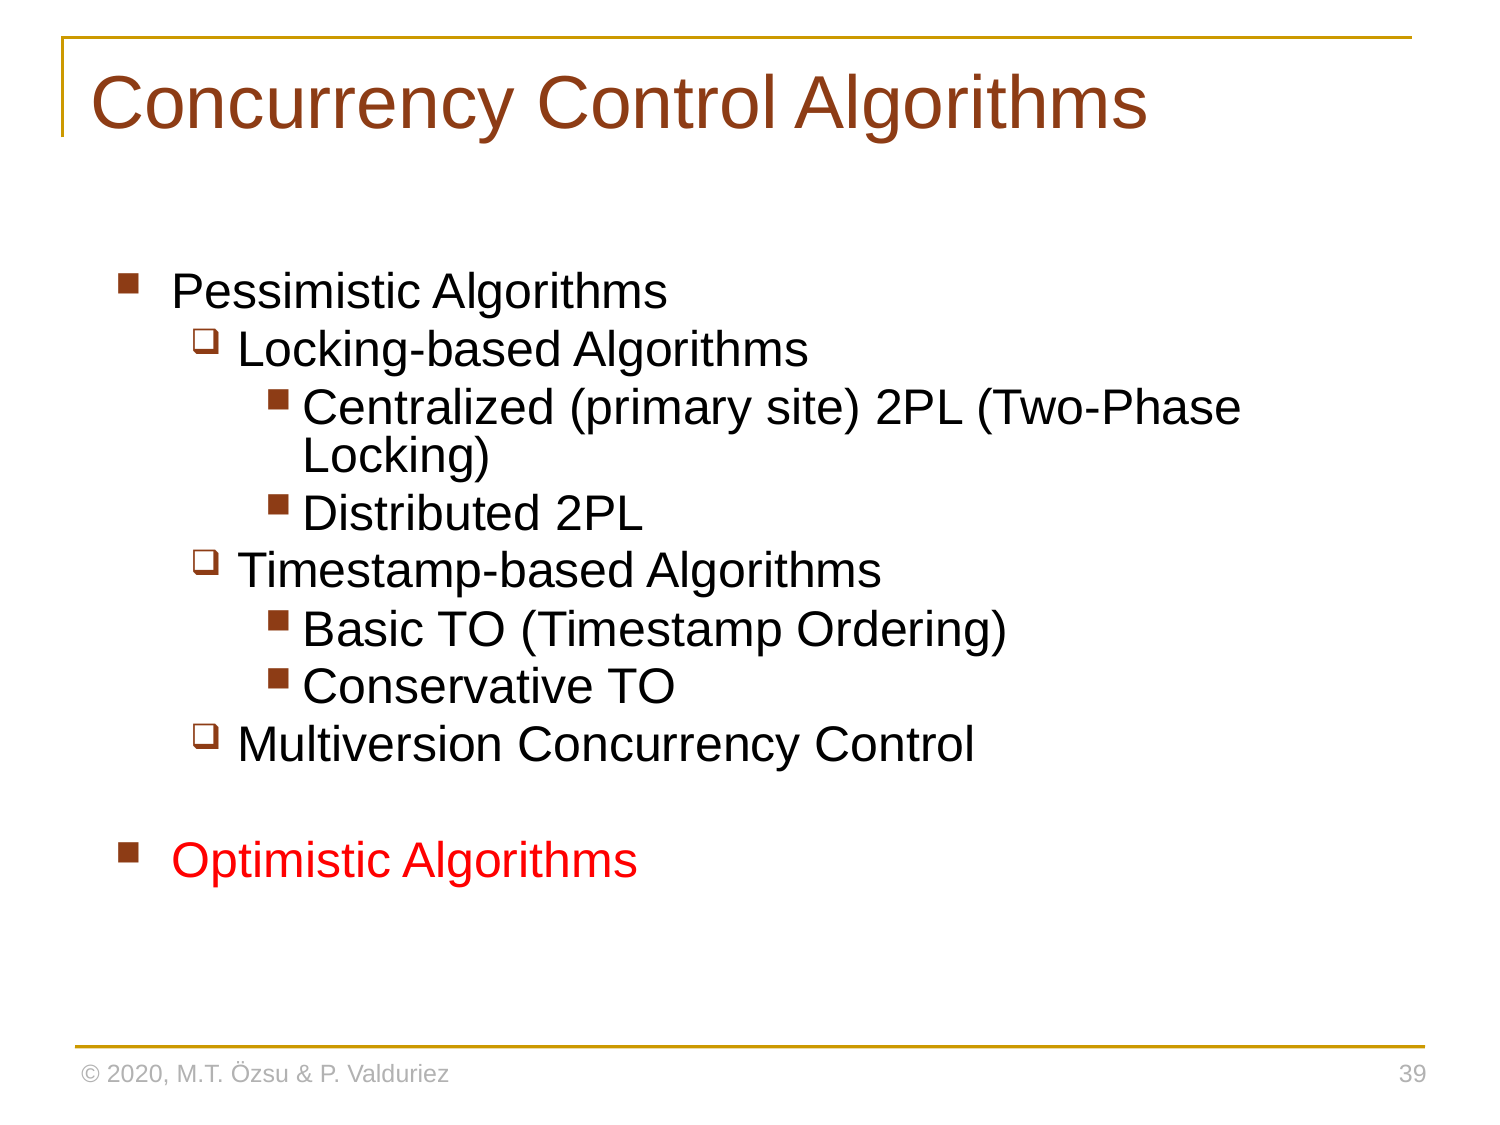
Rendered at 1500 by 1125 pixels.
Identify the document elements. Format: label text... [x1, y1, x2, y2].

footer © 2020, M.T. Özsu & P. Valduriez [66, 1042, 573, 1103]
slide_number 39 [1104, 1042, 1442, 1103]
title Concurrency Control Algorithms [74, 45, 1426, 233]
list Pessimistic Algorithms Locking-based Algorithms Centralized (primary site) 2PL (Two-Phase Locking) Distributed 2PL Timestamp-based Algorithms Basic TO (Timestamp Ordering) Conservative TO Multiversion Concurrency Control Optimistic Algorithms [100, 262, 1426, 1006]
